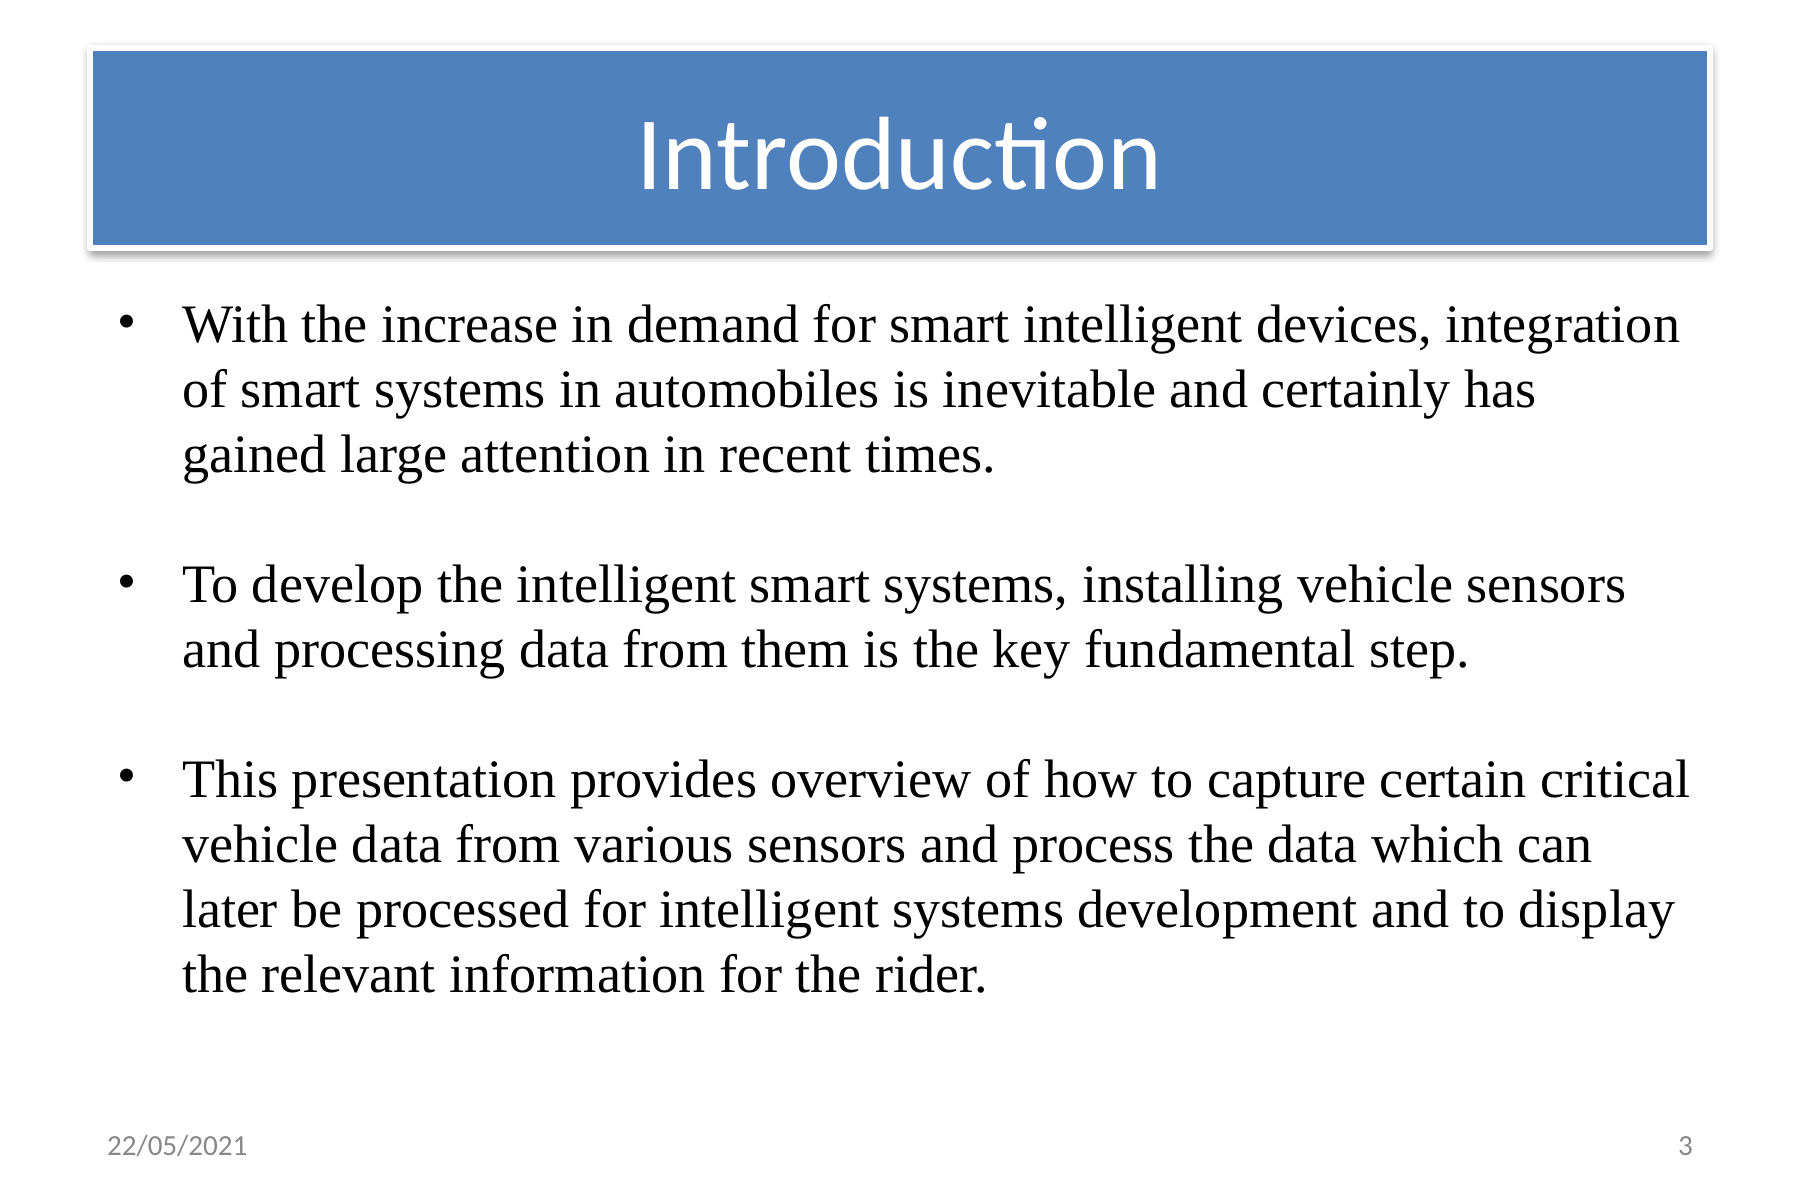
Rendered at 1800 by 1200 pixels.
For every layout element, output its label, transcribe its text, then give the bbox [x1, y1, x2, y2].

slide_number 3 [1290, 1112, 1710, 1177]
title Introduction [90, 48, 1710, 249]
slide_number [90, 1112, 510, 1177]
list With the increase in demand for smart intelligent devices, integration of smart systems in automobiles is inevitable and certainly has gained large attention in recent times. To develop the intelligent smart systems, installing vehicle sensors and processing data from them is the key fundamental step. This presentation provides overview of how to capture certain critical vehicle data from various sensors and process the data which can later be processed for intelligent systems development and to display the relevant information for the rider. [90, 279, 1710, 1072]
